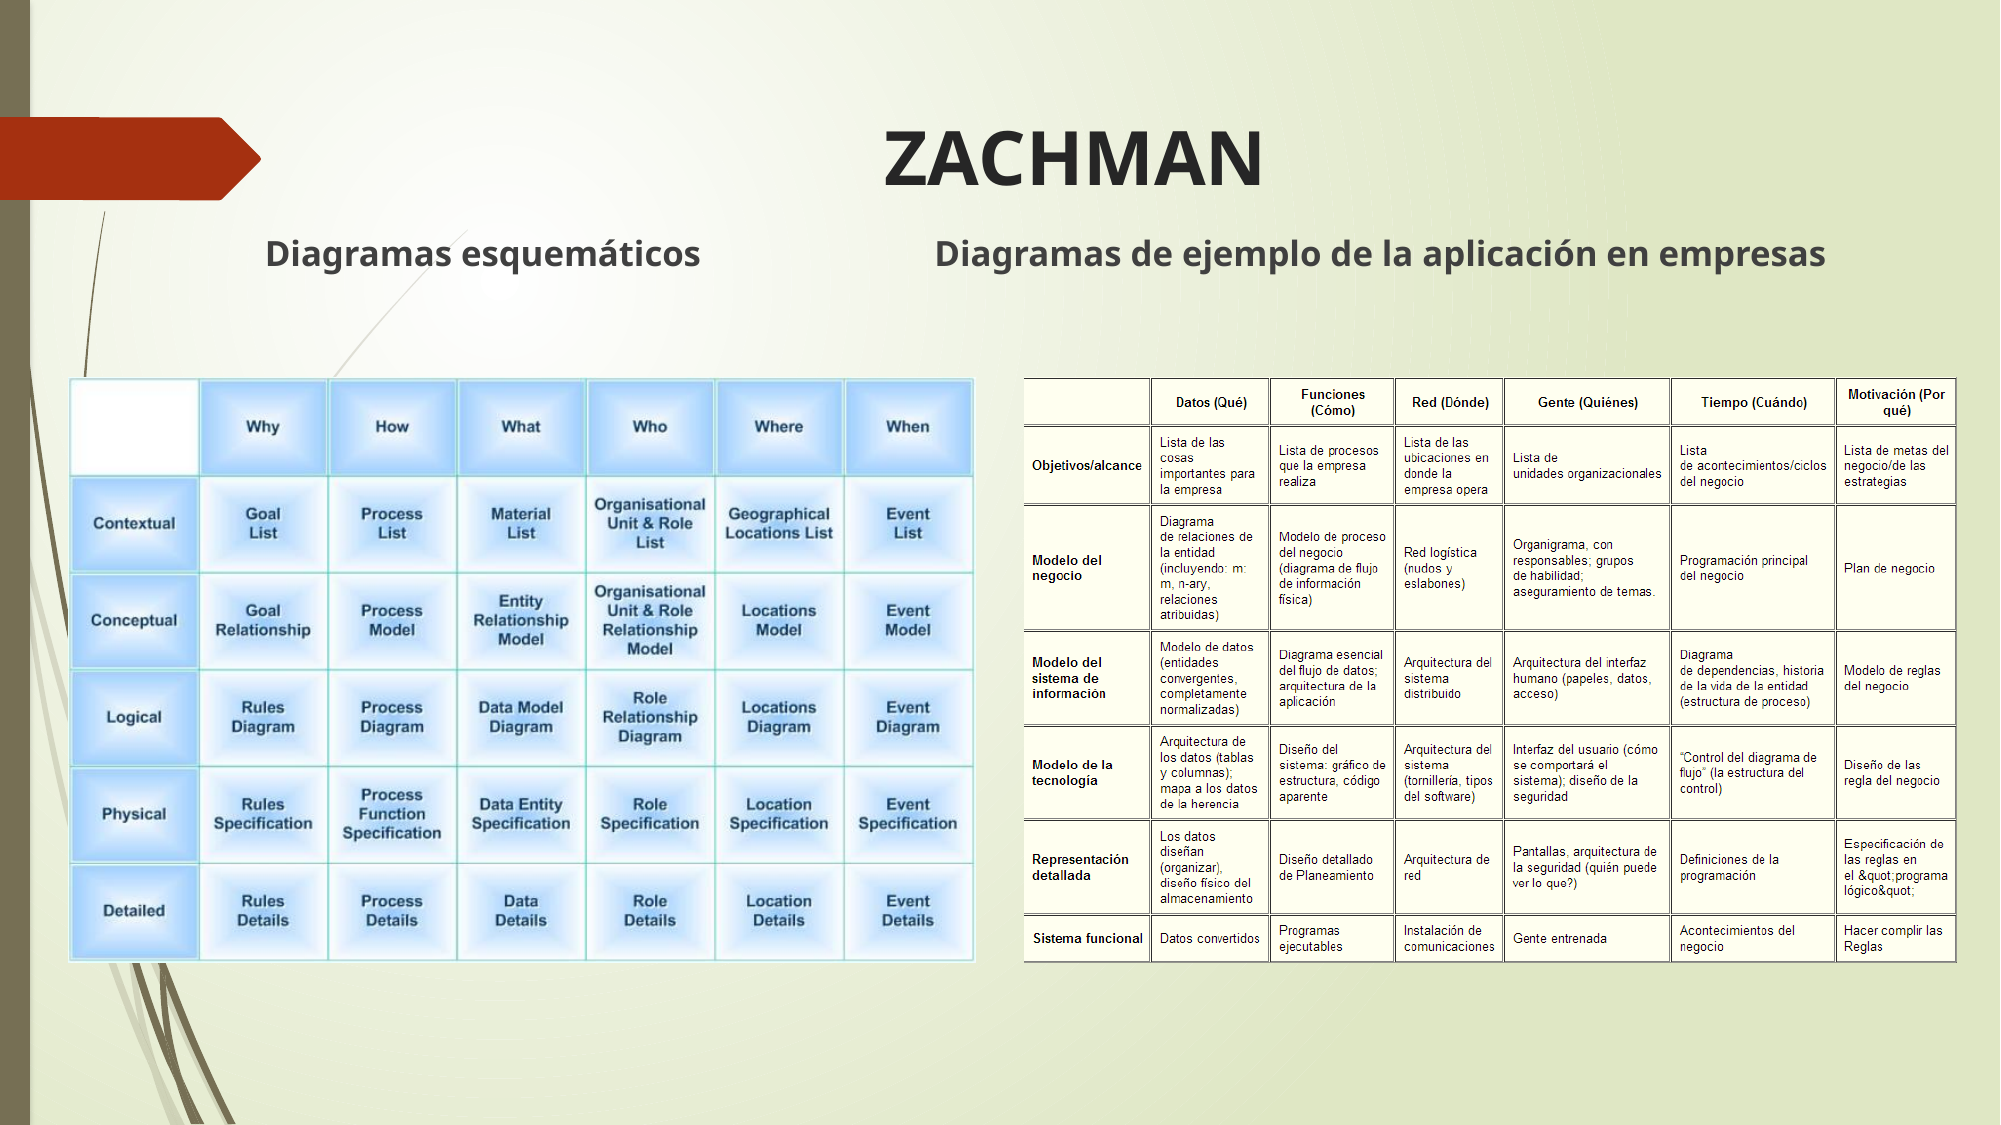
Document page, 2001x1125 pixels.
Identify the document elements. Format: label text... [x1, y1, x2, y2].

title ZACHMAN [344, 102, 1807, 224]
picture [68, 377, 976, 963]
text_box Diagramas esquemáticos Diagramas de ejemplo de la aplicación en empresas [249, 223, 1902, 344]
picture [1024, 377, 1957, 963]
